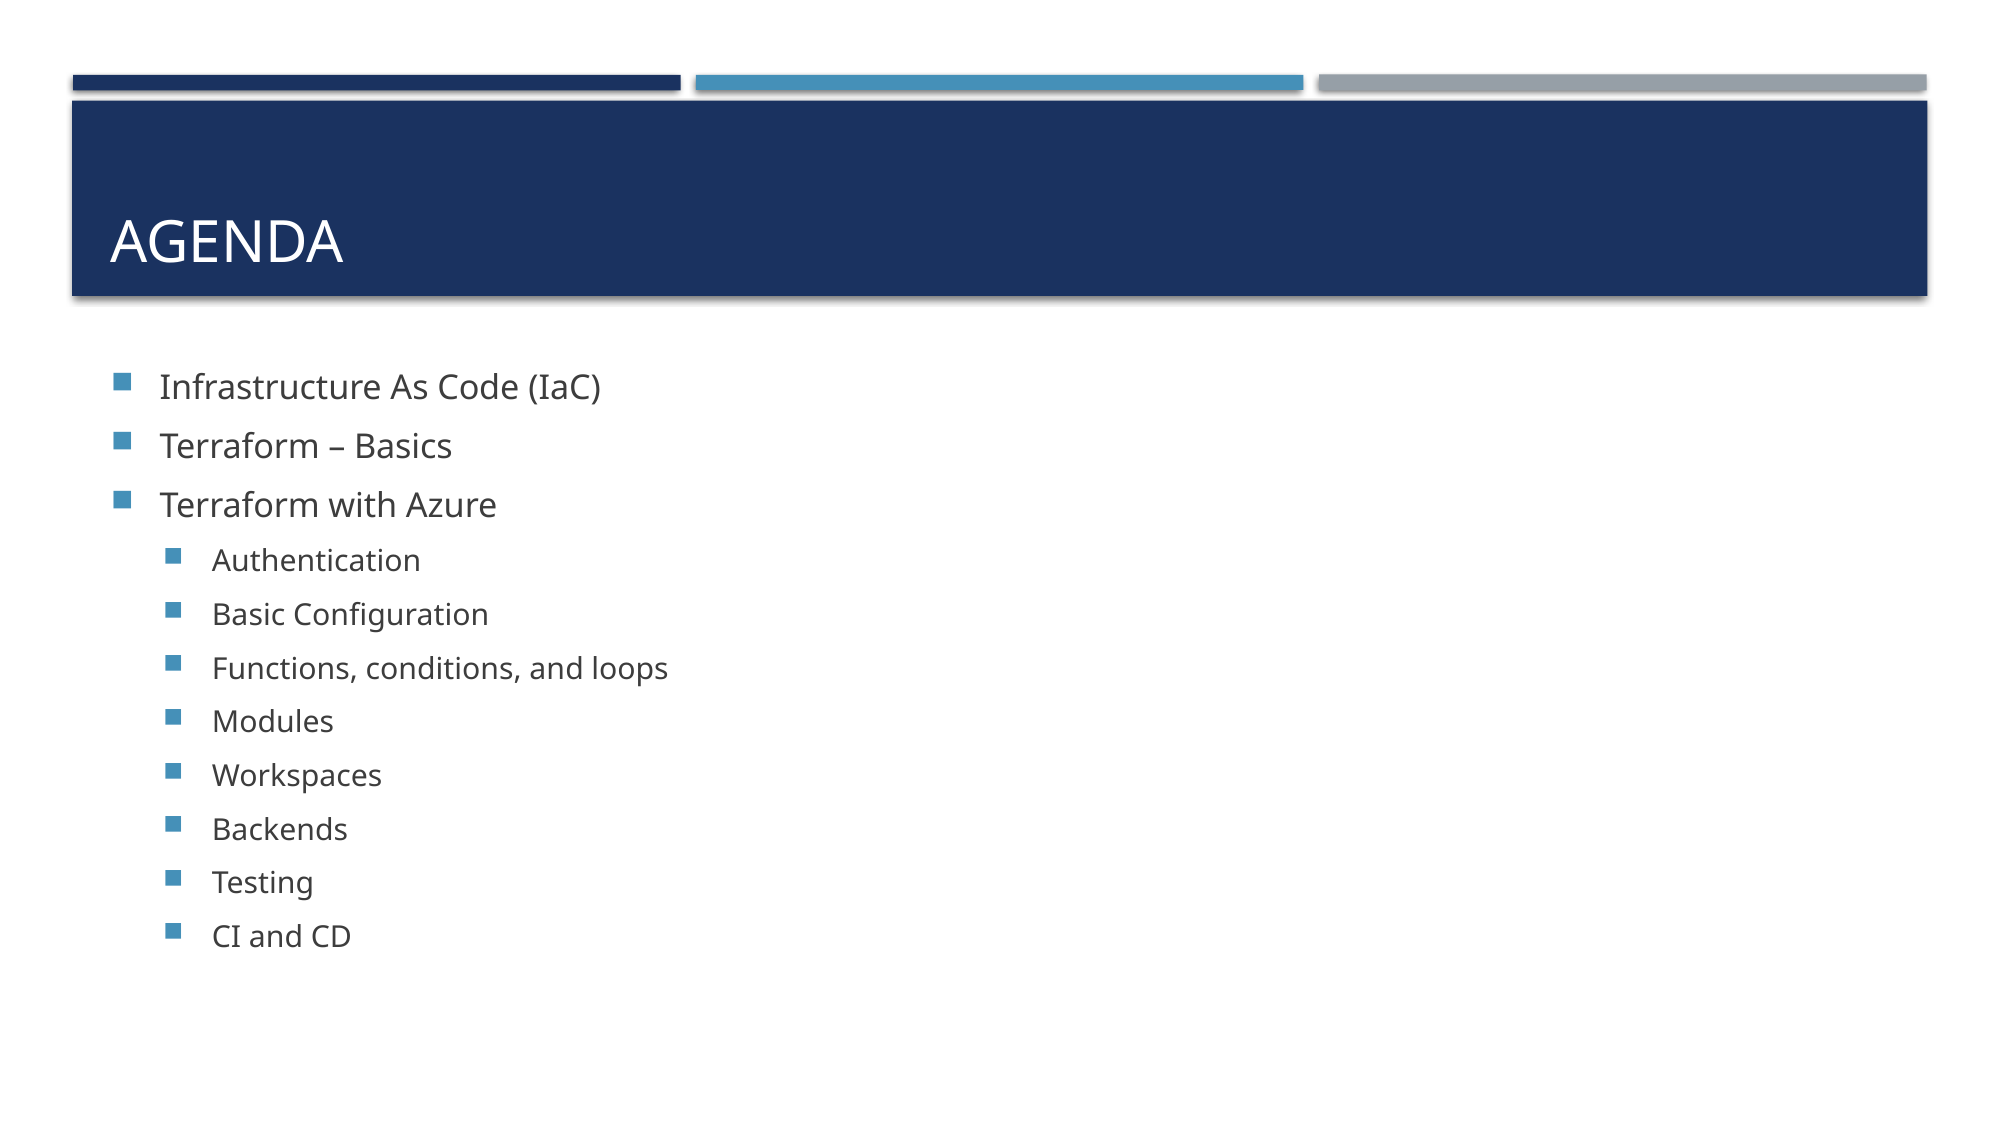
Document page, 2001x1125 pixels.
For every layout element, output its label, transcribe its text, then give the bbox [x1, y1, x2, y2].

list Infrastructure As Code (IaC) Terraform – Basics Terraform with Azure Authentication Basic Configuration Functions, conditions, and loops Modules Workspaces Backends Testing CI and CD [95, 357, 1905, 962]
title Agenda [95, 115, 1905, 282]
